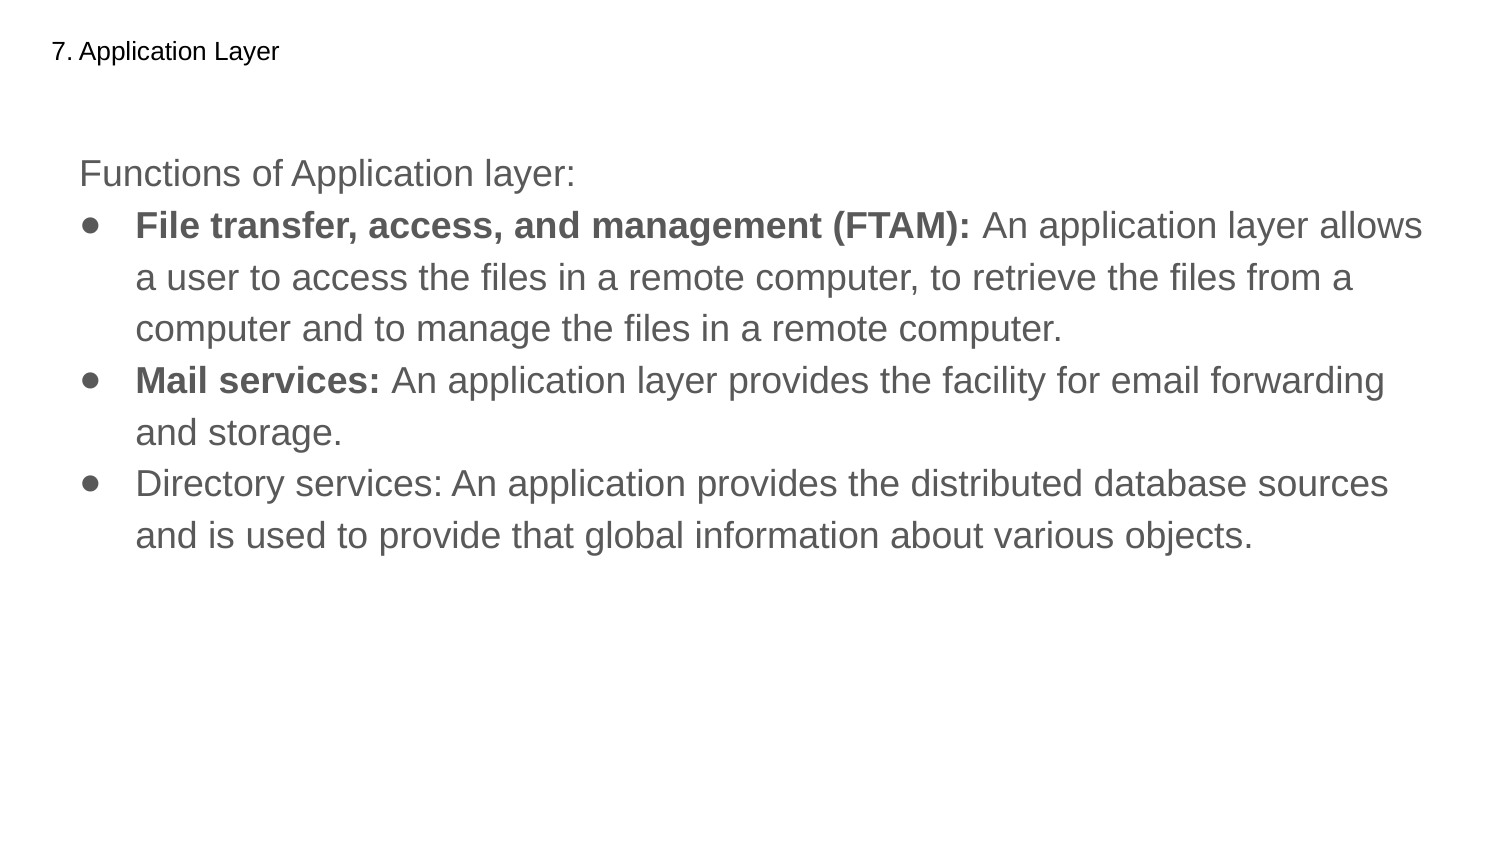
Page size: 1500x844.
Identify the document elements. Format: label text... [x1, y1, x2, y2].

title 7. Application Layer [36, 19, 1439, 114]
list Functions of Application layer: File transfer, access, and management (FTAM): An application layer allows a user to access the files in a remote computer, to retrieve the files from a computer and to manage the files in a remote computer. Mail services: An application layer provides the facility for email forwarding and storage. Directory services: An application provides the distributed database sources and is used to provide that global information about various objects. [45, 127, 1463, 799]
